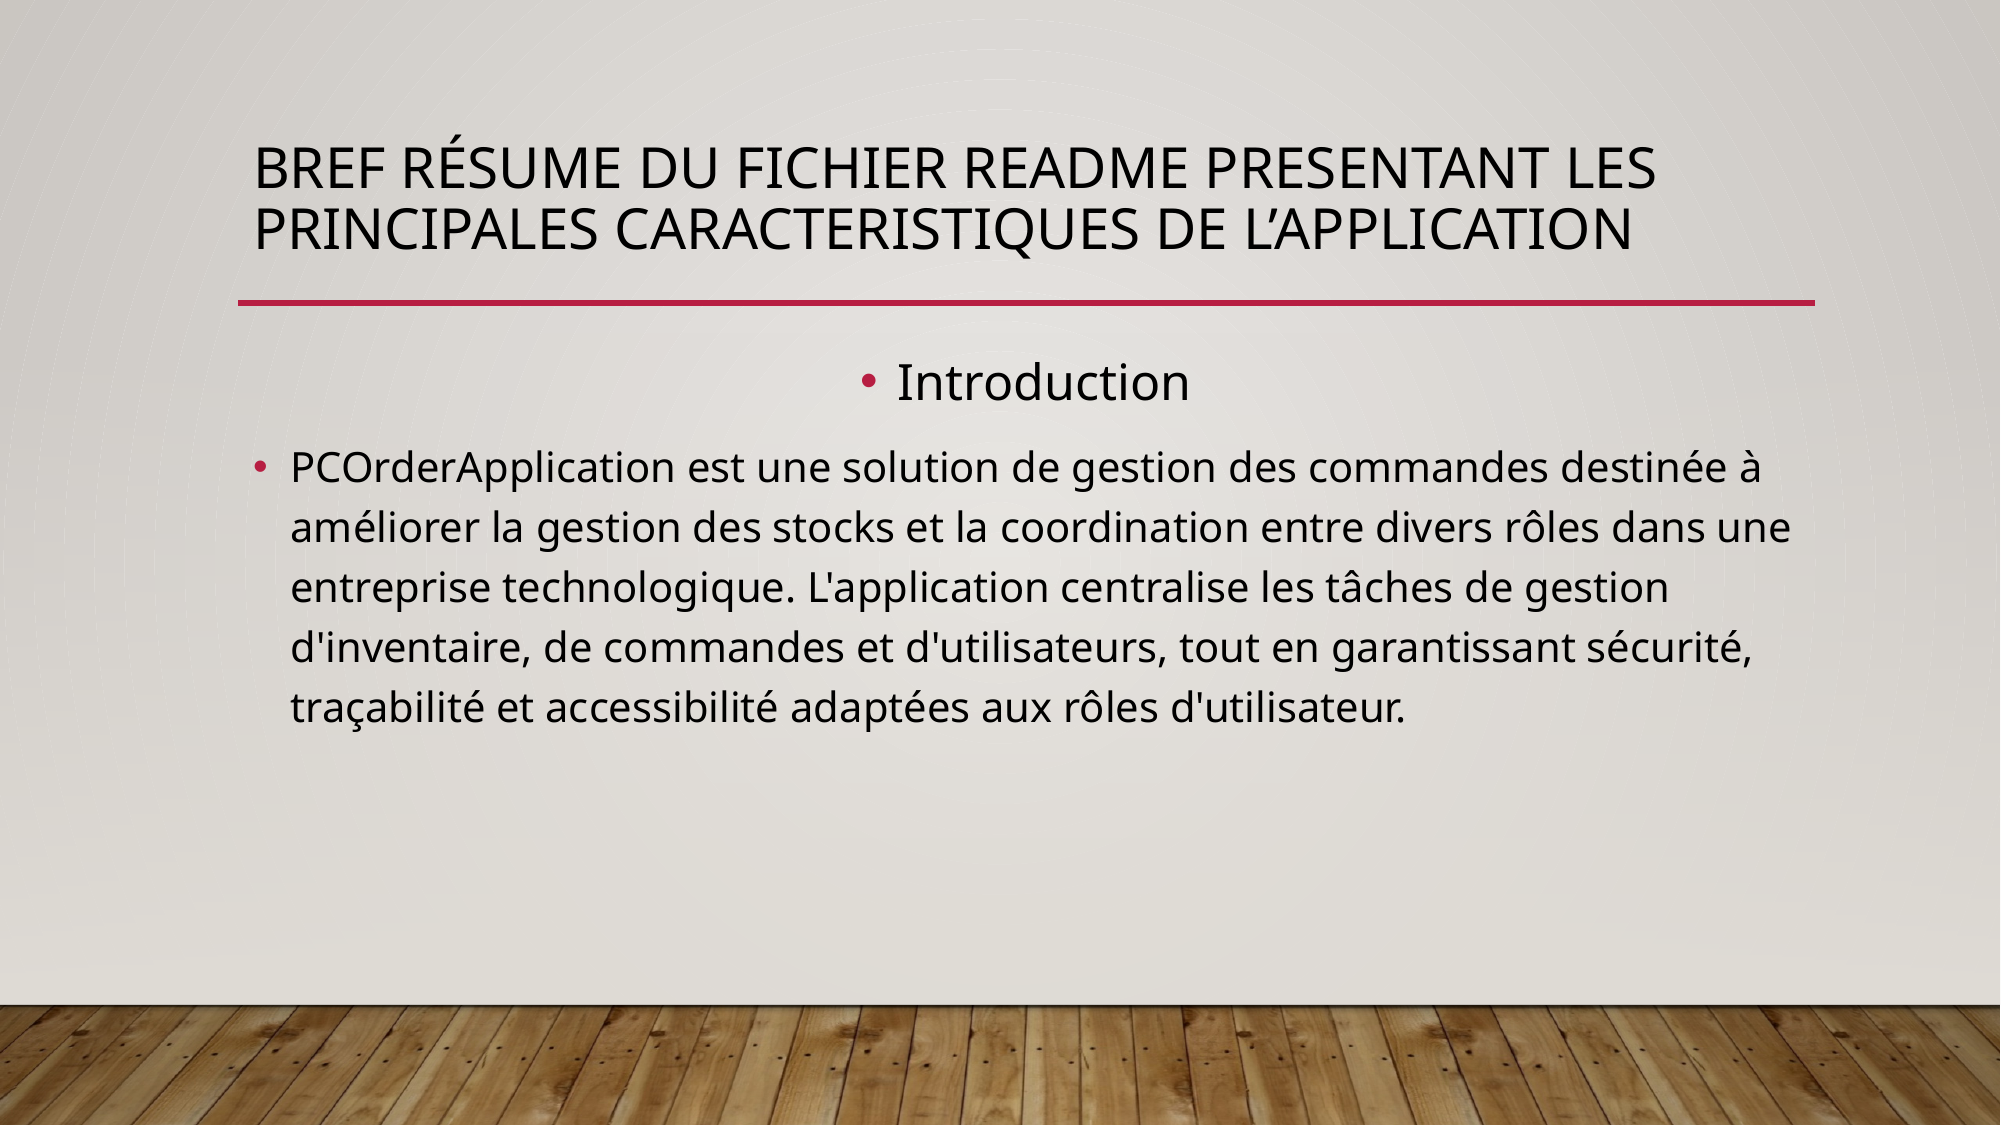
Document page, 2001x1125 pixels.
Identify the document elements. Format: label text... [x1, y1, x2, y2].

list Introduction PCOrderApplication est une solution de gestion des commandes destinée à améliorer la gestion des stocks et la coordination entre divers rôles dans une entreprise technologique. L'application centralise les tâches de gestion d'inventaire, de commandes et d'utilisateurs, tout en garantissant sécurité, traçabilité et accessibilité adaptées aux rôles d'utilisateur. [238, 330, 1814, 897]
title Bref résume du fichier readme presentant les principales caracteristiques de l’application [238, 131, 1814, 305]
picture [0, 1005, 2000, 1125]
